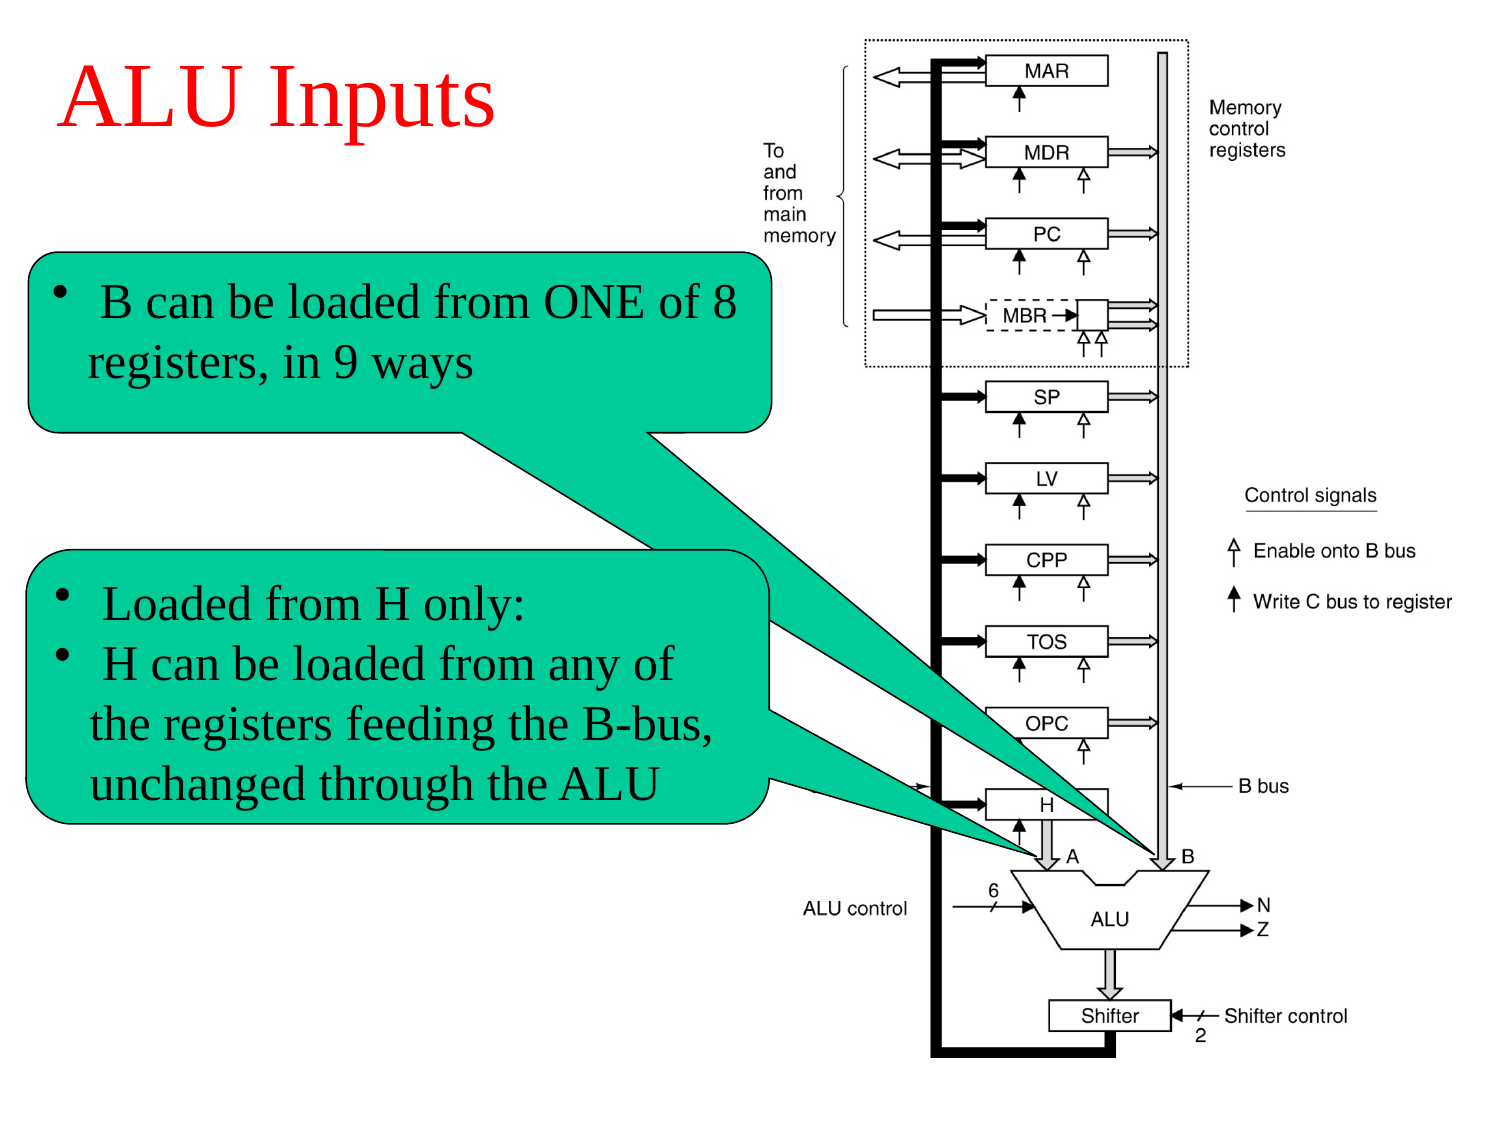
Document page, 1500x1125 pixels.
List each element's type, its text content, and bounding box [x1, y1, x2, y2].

picture [762, 39, 1452, 1059]
text_box B can be loaded from ONE of 8 registers, in 9 ways [28, 252, 757, 563]
text_box Loaded from H only: H can be loaded from any of the registers feeding the B-bus, unchanged through the ALU [25, 549, 757, 824]
title ALU Inputs [41, 0, 1490, 184]
